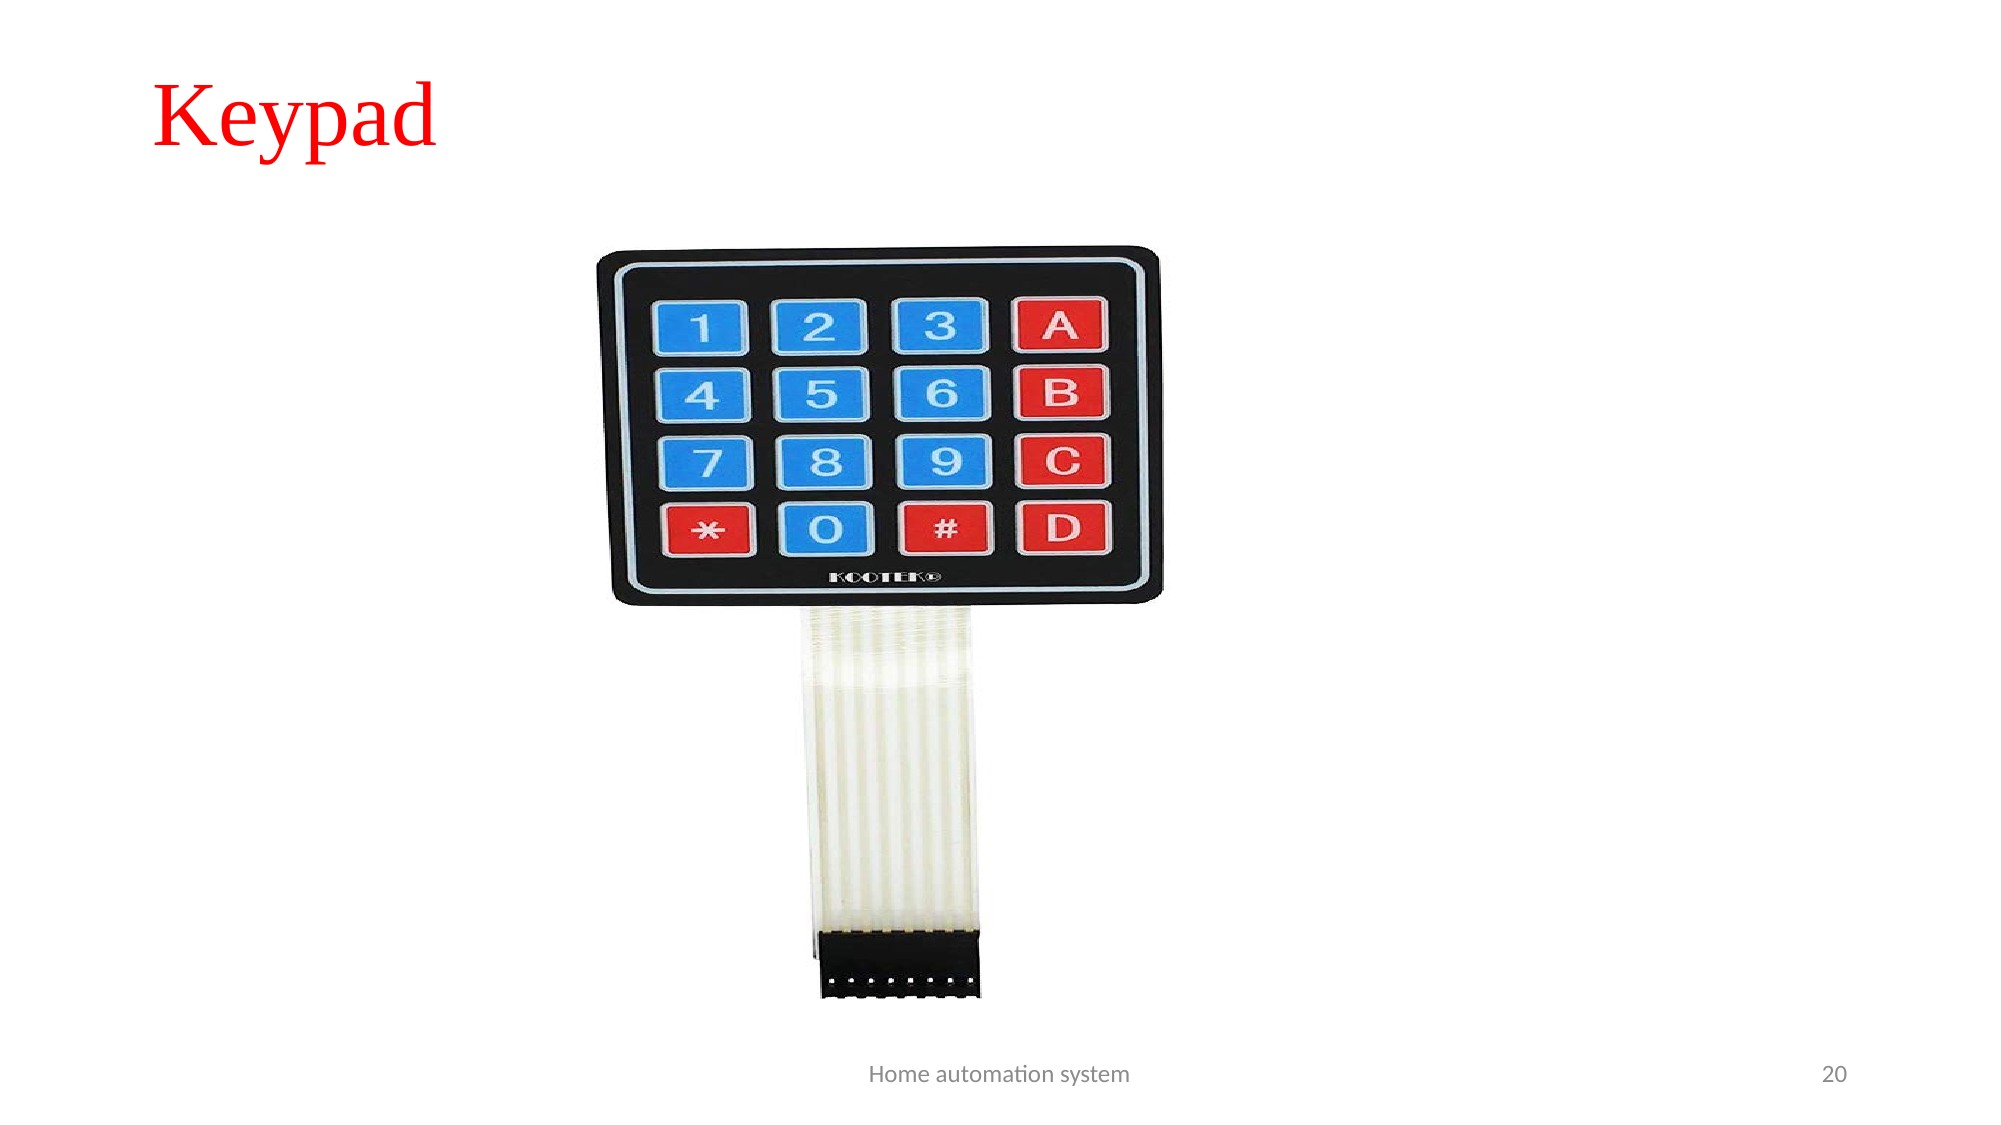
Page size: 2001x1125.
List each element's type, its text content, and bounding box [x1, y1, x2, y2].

slide_number 20 [1412, 1042, 1863, 1103]
picture [149, 179, 1616, 1026]
footer Home automation system [662, 1042, 1338, 1103]
text_box Keypad [137, 46, 704, 172]
